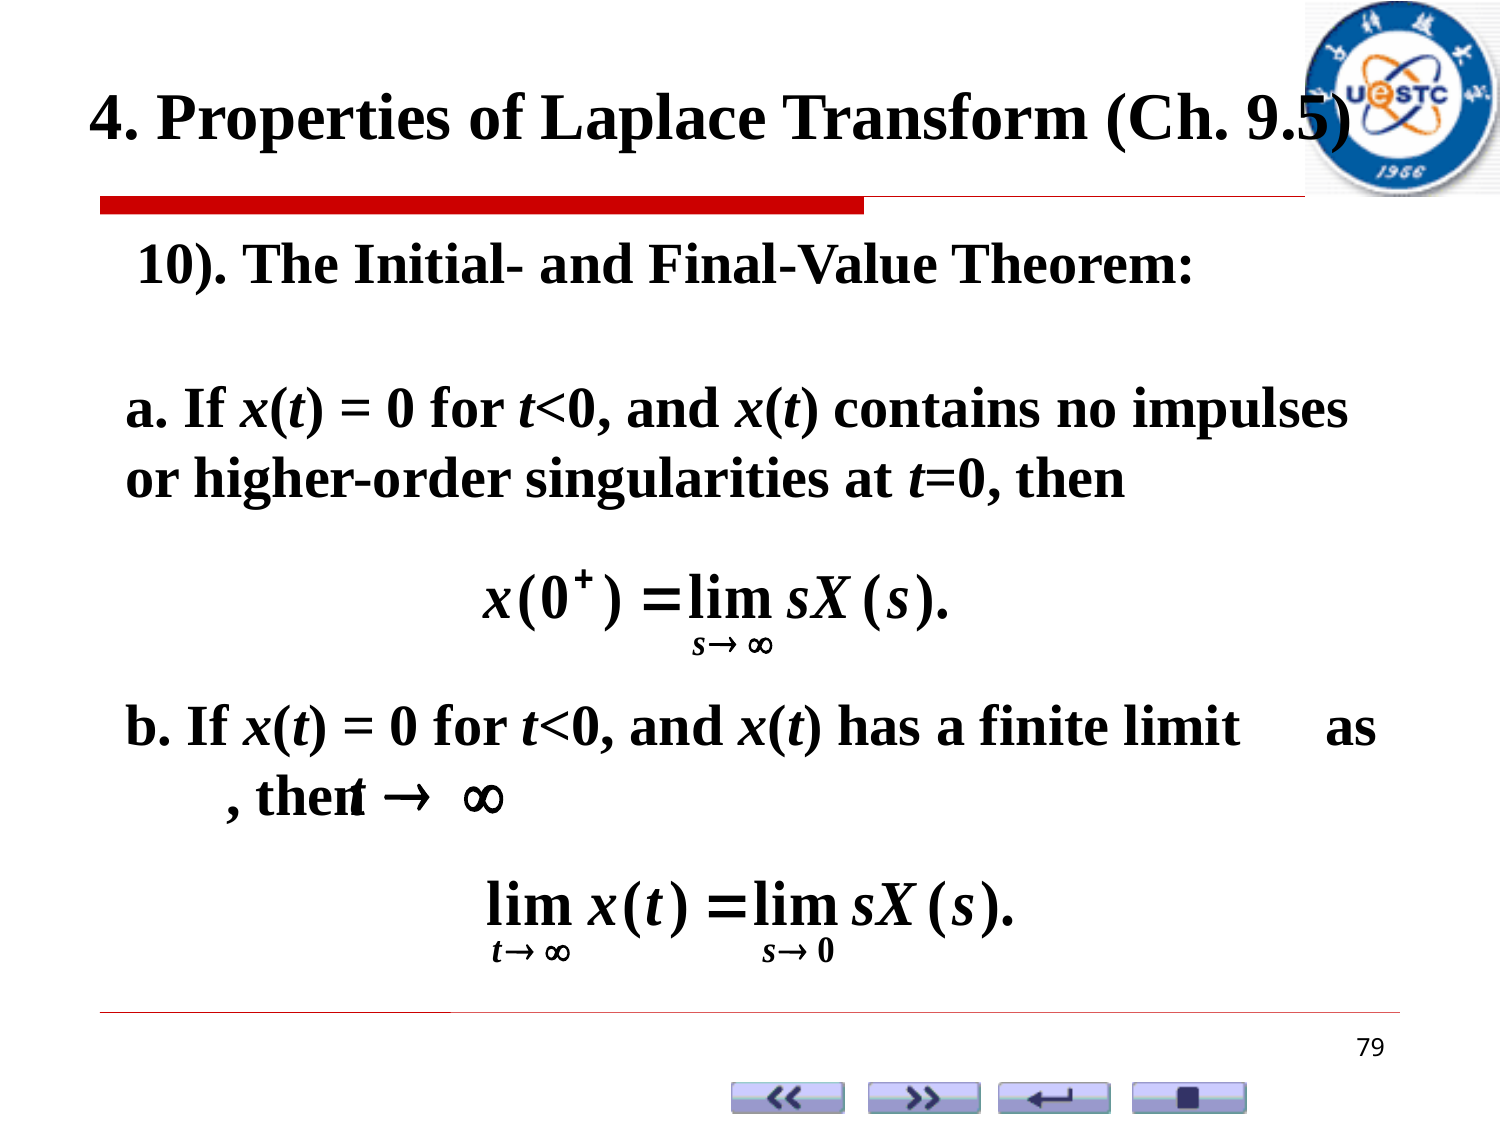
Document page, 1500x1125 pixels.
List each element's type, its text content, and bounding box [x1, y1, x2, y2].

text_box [478, 861, 1041, 977]
picture [1305, 1, 1500, 197]
picture [731, 1082, 845, 1114]
text_box 10). The Initial- and Final-Value Theorem: [121, 217, 1459, 303]
text_box 4. Properties of Laplace Transform (Ch. 9.5) [74, 19, 1413, 207]
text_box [339, 761, 533, 830]
slide_number 79 [1074, 1024, 1401, 1103]
text_box a. If x(t) = 0 for t<0, and x(t) contains no impulses or higher-order singularities at t=0, then [110, 361, 1498, 517]
picture [868, 1082, 981, 1114]
text_box b. If x(t) = 0 for t<0, and x(t) has a finite limit as , then [110, 679, 1500, 835]
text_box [469, 548, 975, 669]
picture [1132, 1103, 1247, 1114]
picture [998, 1082, 1111, 1114]
